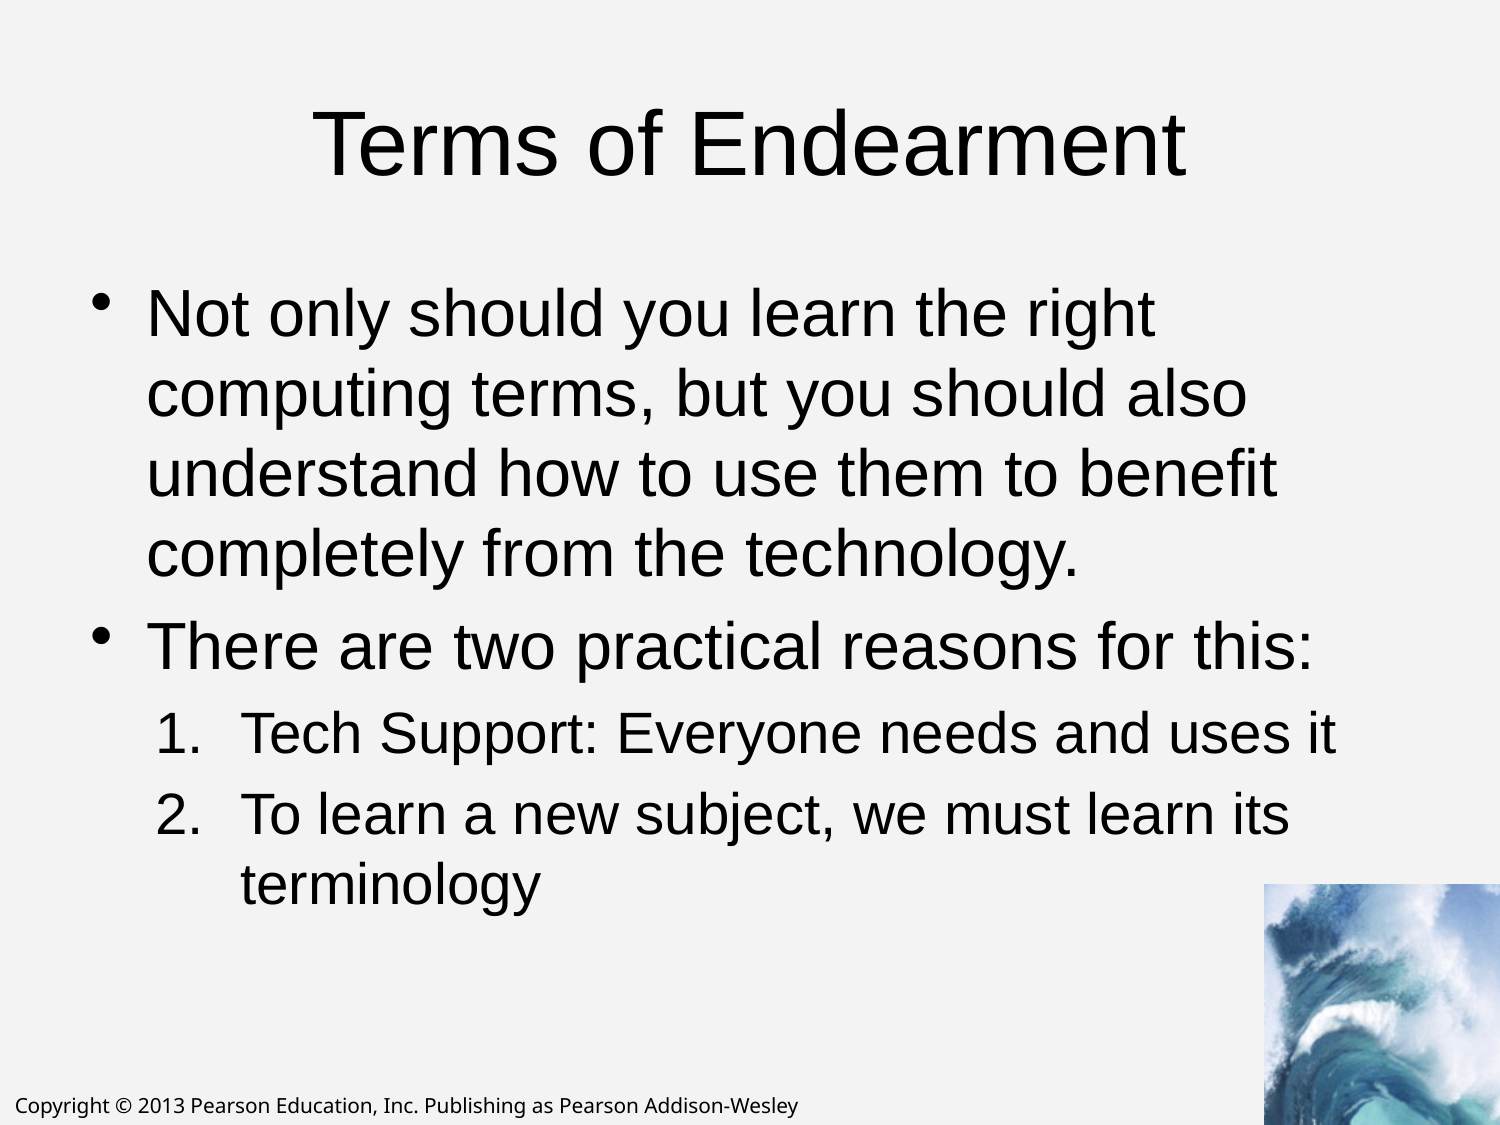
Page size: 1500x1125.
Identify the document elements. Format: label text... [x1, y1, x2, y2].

list Not only should you learn the right computing terms, but you should also understand how to use them to benefit completely from the technology. There are two practical reasons for this: Tech Support: Everyone needs and uses it To learn a new subject, we must learn its terminology [74, 262, 1426, 1006]
picture [1264, 884, 1500, 1125]
title Terms of Endearment [74, 44, 1426, 233]
